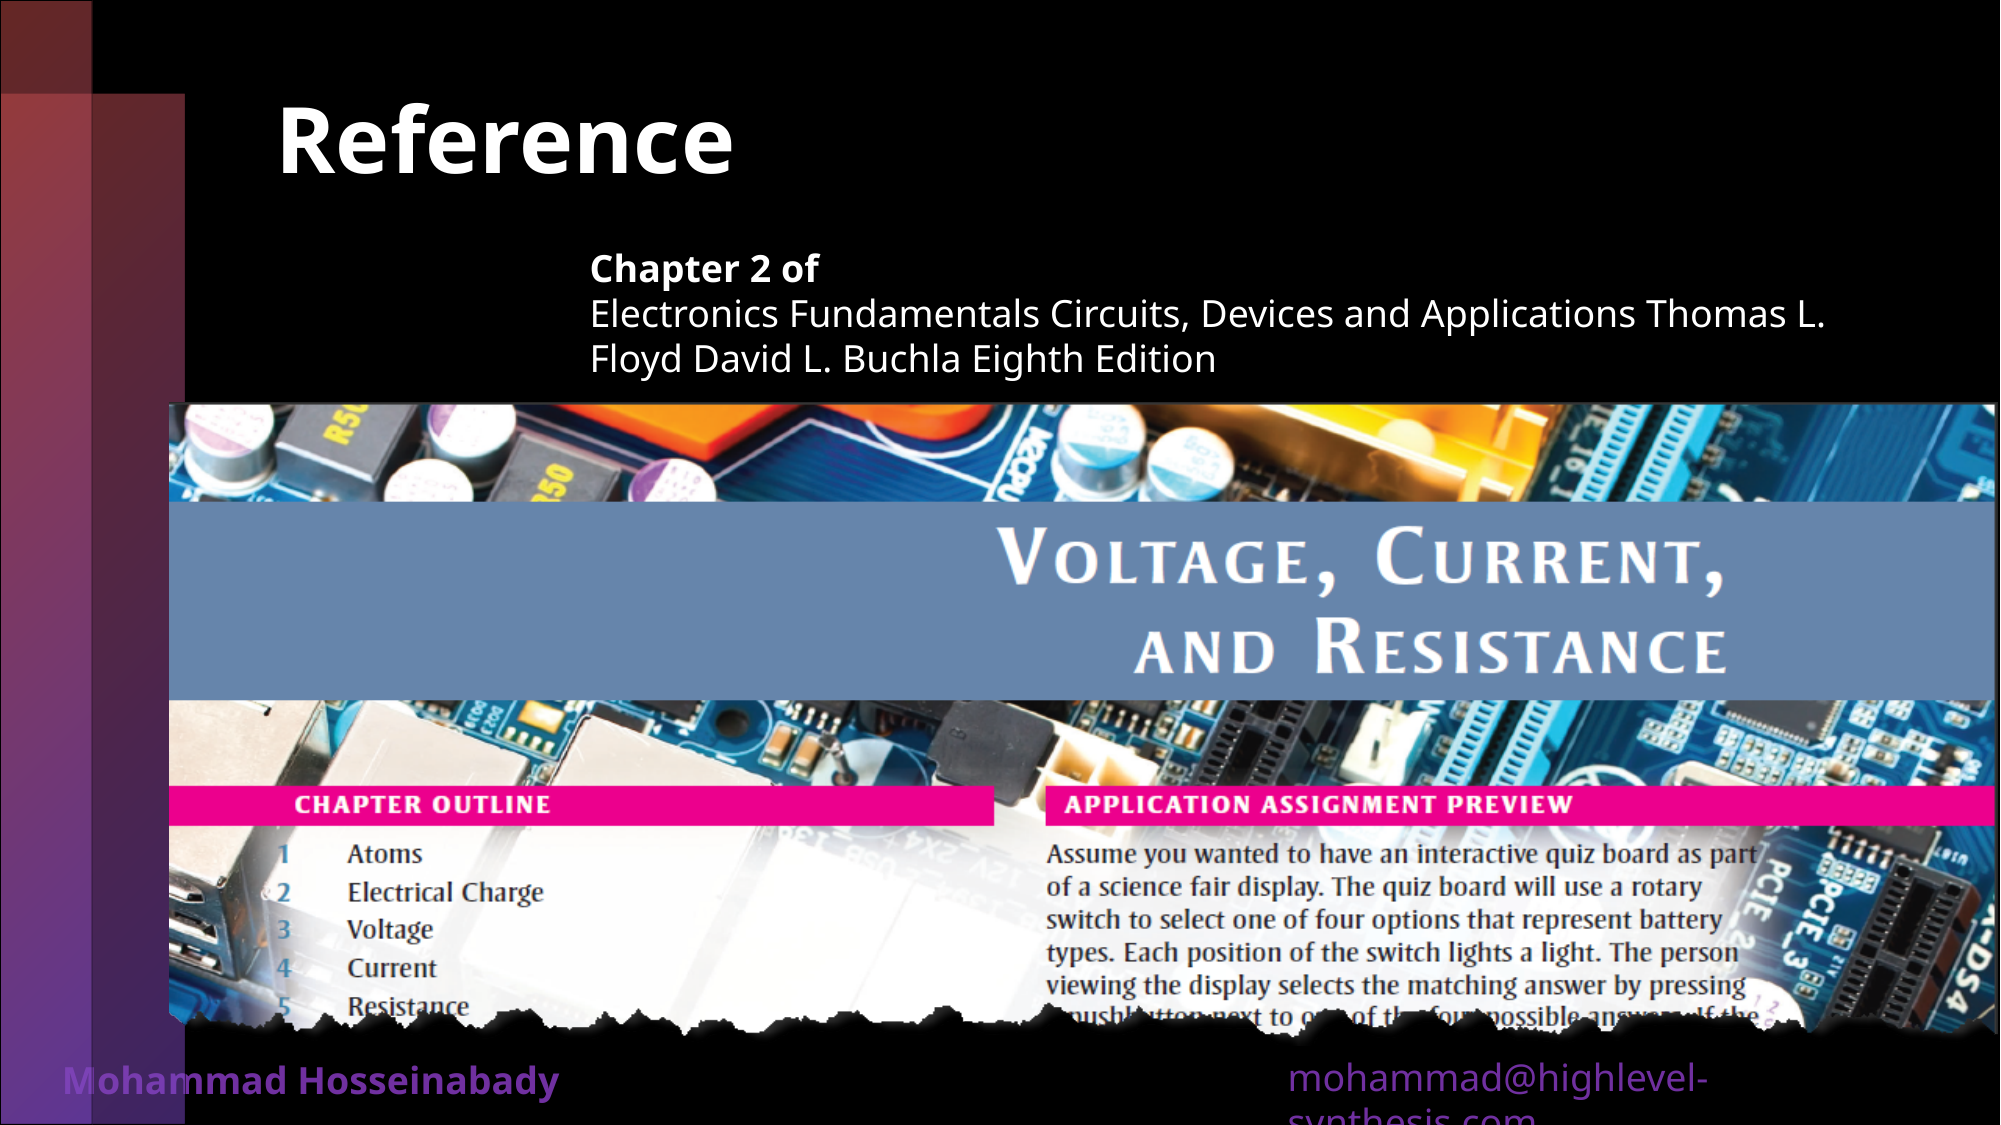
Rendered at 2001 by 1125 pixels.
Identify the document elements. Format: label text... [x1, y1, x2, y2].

title Reference [260, 74, 1817, 329]
picture [169, 402, 1998, 1047]
text_box Chapter 2 of Electronics Fundamentals Circuits, Devices and Applications Thomas L. Floyd David L. Buchla Eighth Edition [574, 237, 1910, 388]
